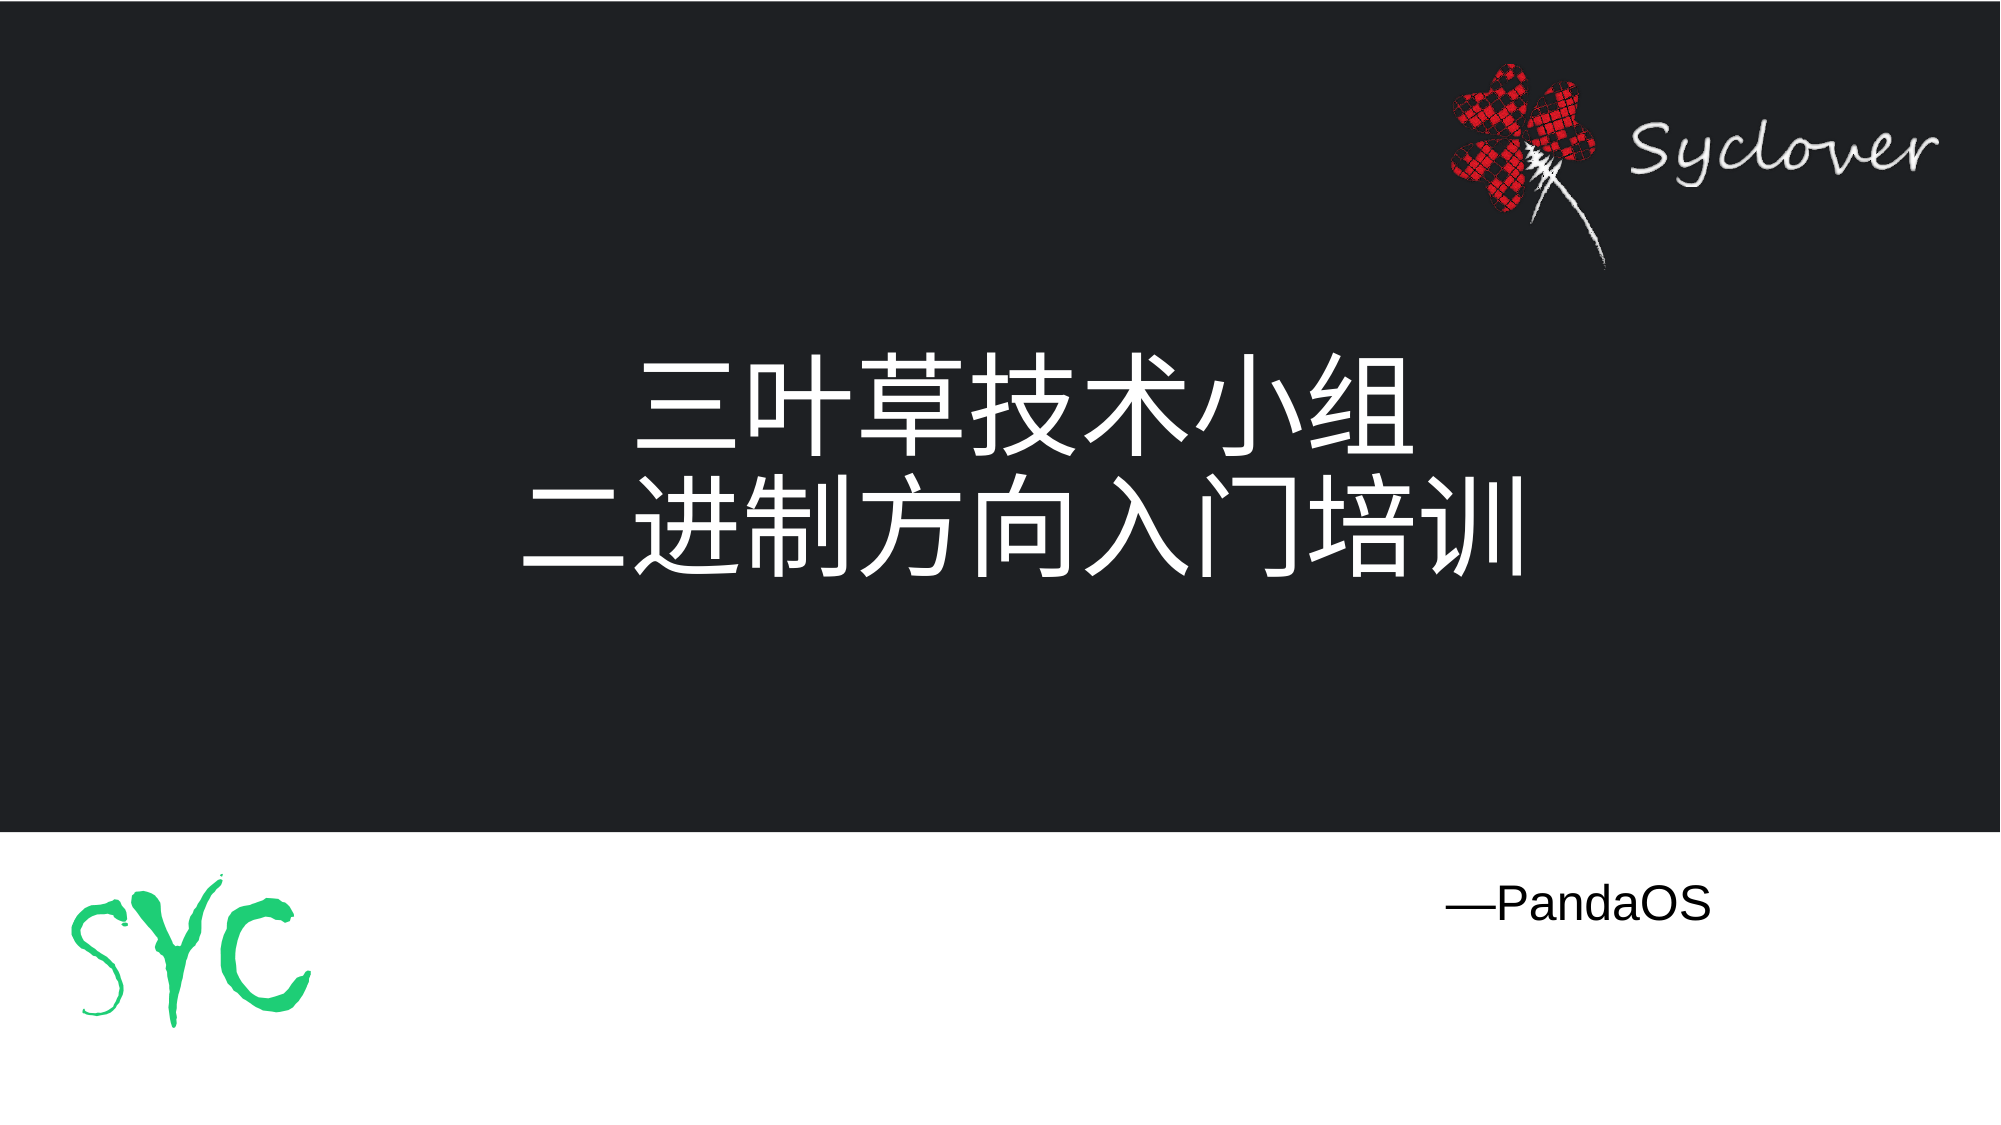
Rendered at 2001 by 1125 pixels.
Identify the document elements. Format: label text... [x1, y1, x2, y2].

picture [1451, 64, 1606, 270]
text_box [0, 0, 2000, 833]
subtitle —PandaOS [1158, 870, 2000, 949]
picture [1631, 110, 1939, 187]
title 三叶草技术小组 二进制方向入门培训 [74, 209, 1974, 601]
picture [60, 832, 323, 1095]
